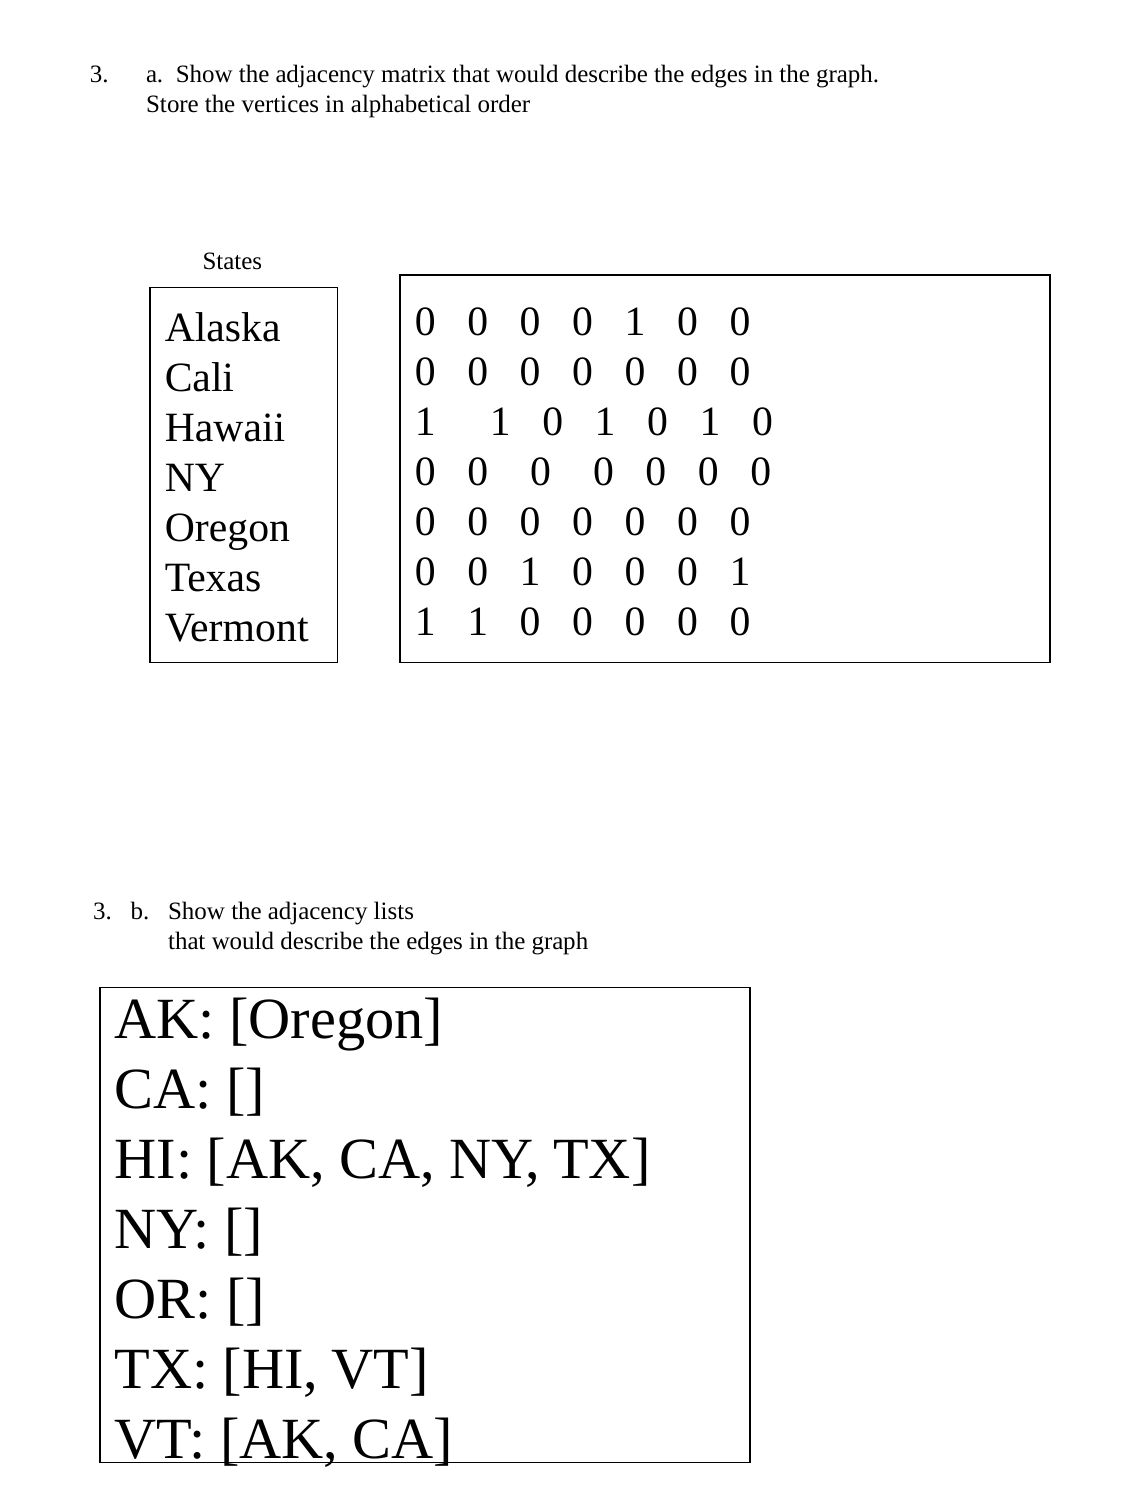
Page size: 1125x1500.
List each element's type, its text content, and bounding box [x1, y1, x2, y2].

text_box a. Show the adjacency matrix that would describe the edges in the graph. Store the vertices in alphabetical order [75, 49, 950, 125]
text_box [149, 237, 1051, 663]
text_box 3. b. Show the adjacency lists that would describe the edges in the graph [78, 887, 604, 963]
text_box AK: [Oregon] CA: [] HI: [AK, CA, NY, TX] NY: [] OR: [] TX: [HI, VT] VT: [AK, CA] [99, 987, 750, 1463]
